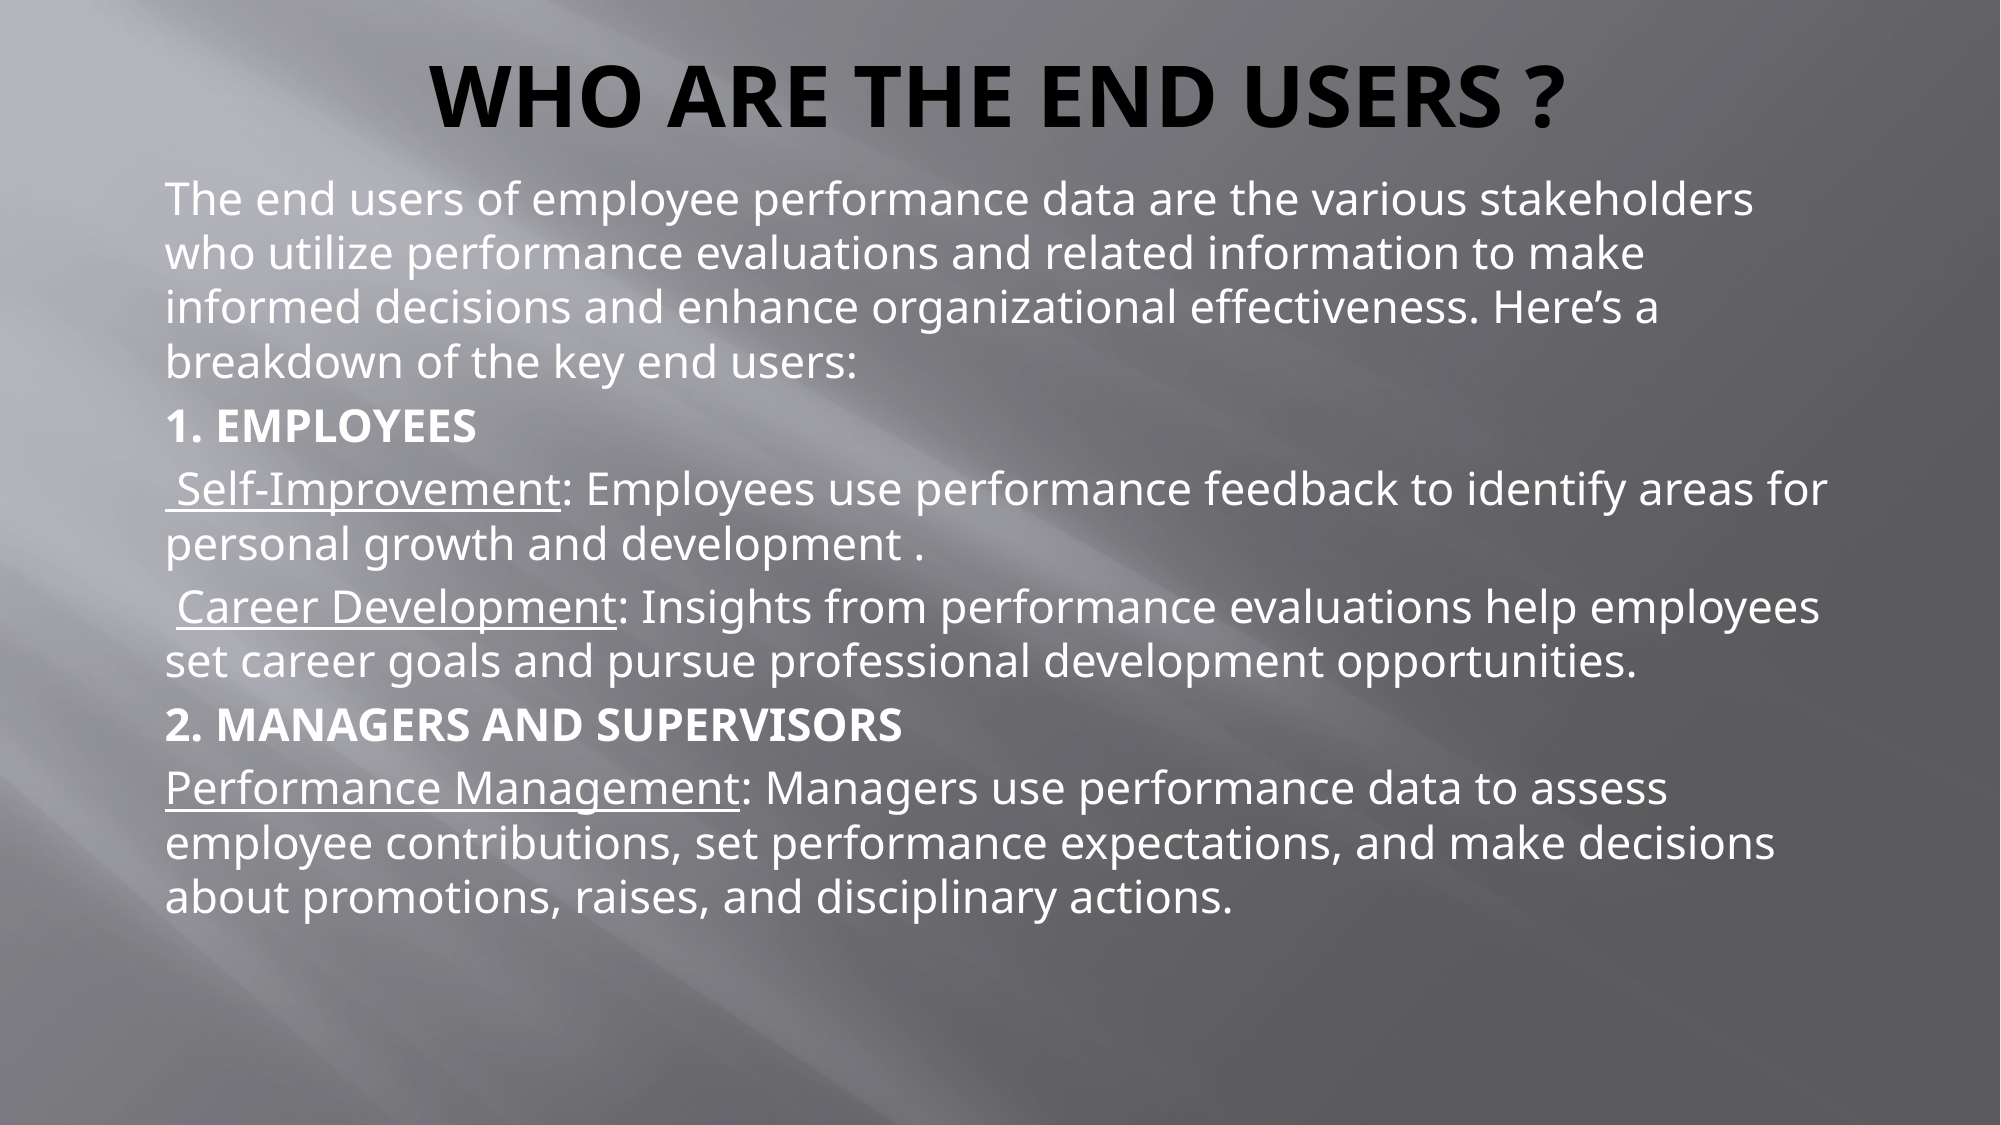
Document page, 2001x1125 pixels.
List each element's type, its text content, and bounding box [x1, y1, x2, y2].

list The end users of employee performance data are the various stakeholders who utilize performance evaluations and related information to make informed decisions and enhance organizational effectiveness. Here’s a breakdown of the key end users: 1. EMPLOYEES Self-Improvement: Employees use performance feedback to identify areas for personal growth and development . Career Development: Insights from performance evaluations help employees set career goals and pursue professional development opportunities. 2. MANAGERS AND SUPERVISORS Performance Management: Managers use performance data to assess employee contributions, set performance expectations, and make decisions about promotions, raises, and disciplinary actions. [149, 162, 1849, 950]
title WHO ARE THE END USERS ? [149, 10, 1849, 162]
